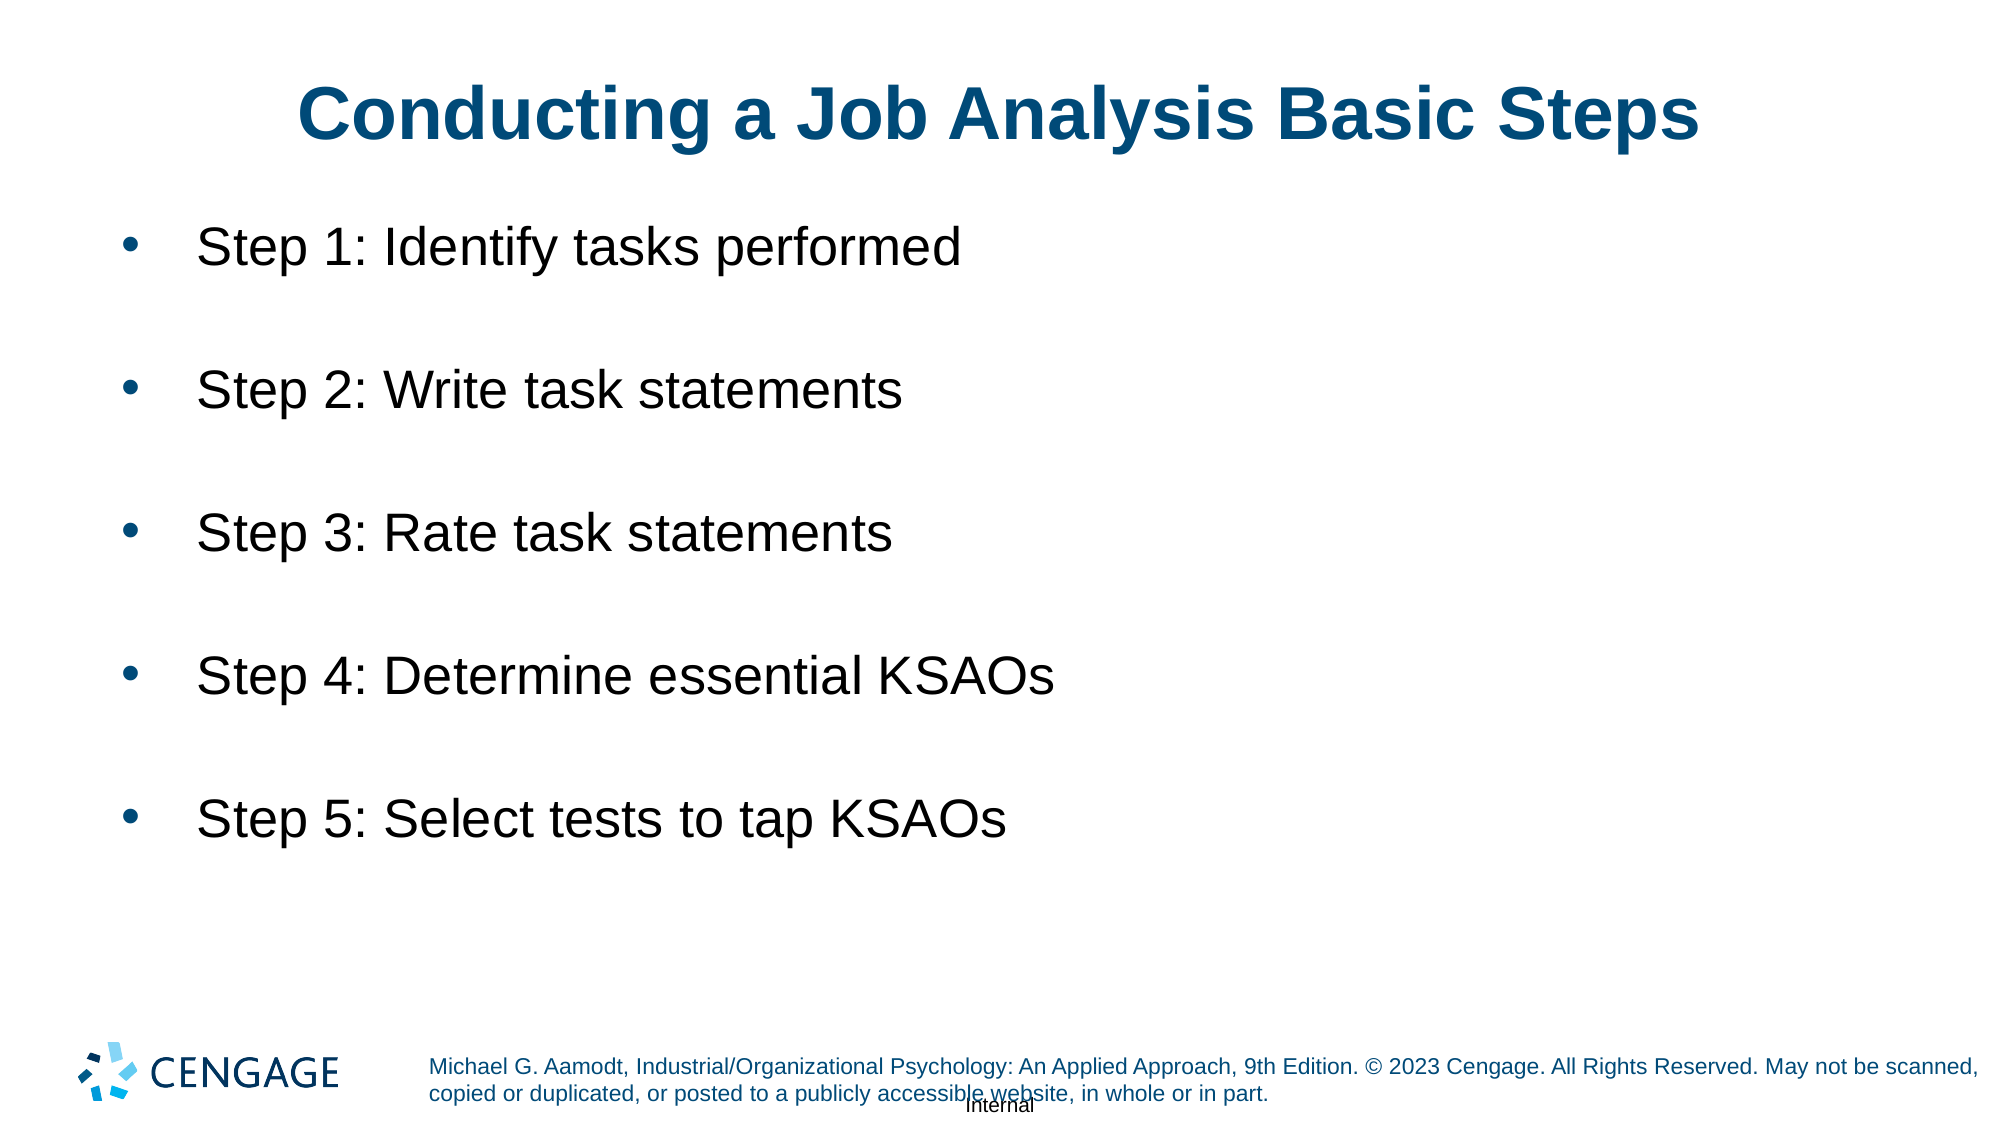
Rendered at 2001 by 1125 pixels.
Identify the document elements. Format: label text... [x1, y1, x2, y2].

title Conducting a Job Analysis Basic Steps [137, 59, 1863, 171]
picture [78, 1042, 338, 1101]
list Step 1: Identify tasks performed Step 2: Write task statements Step 3: Rate task statements Step 4: Determine essential KSAOs Step 5: Select tests to tap KSAOs [121, 211, 1880, 1000]
